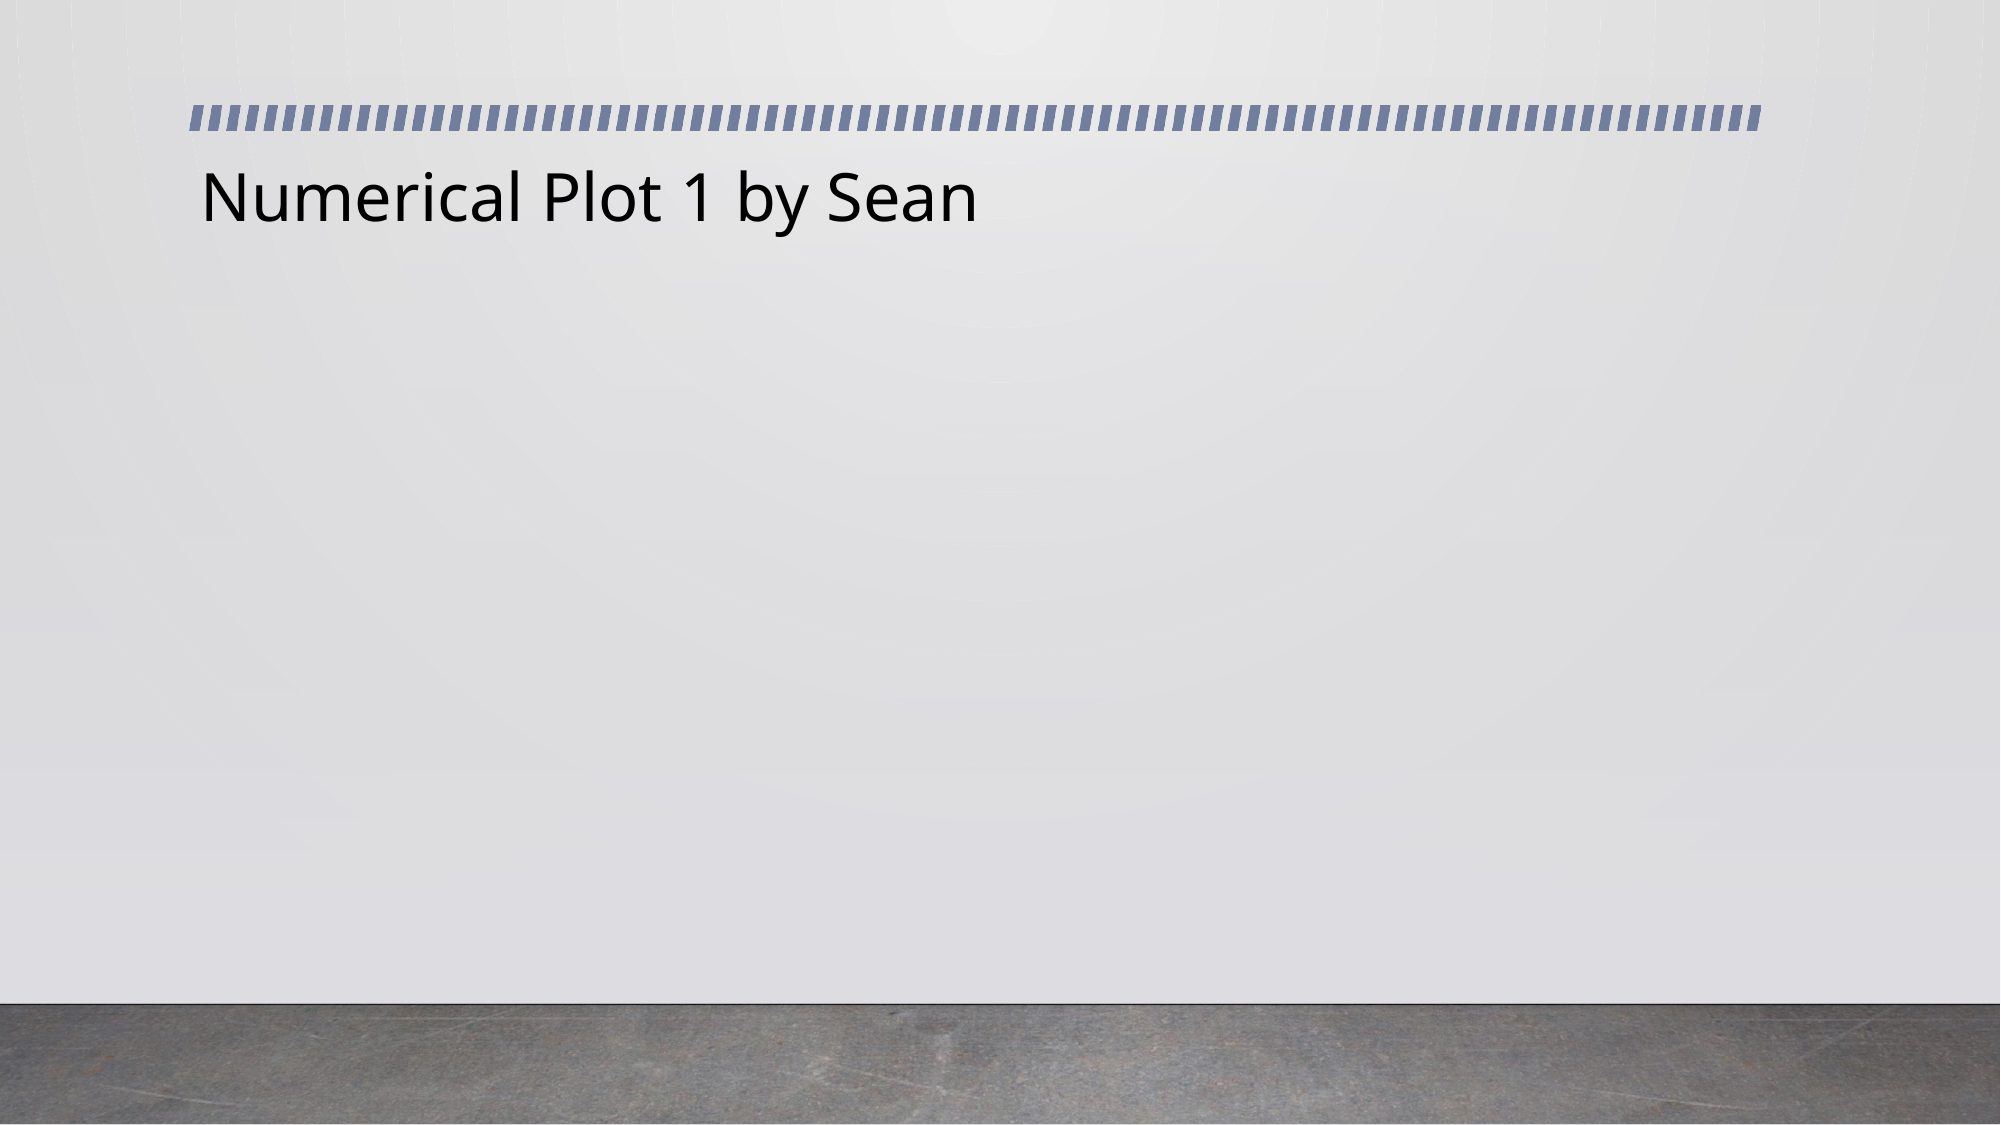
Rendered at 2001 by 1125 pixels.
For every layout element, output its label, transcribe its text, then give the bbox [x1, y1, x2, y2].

title Numerical Plot 1 by Sean [185, 156, 1761, 329]
picture [0, 1004, 2000, 1124]
